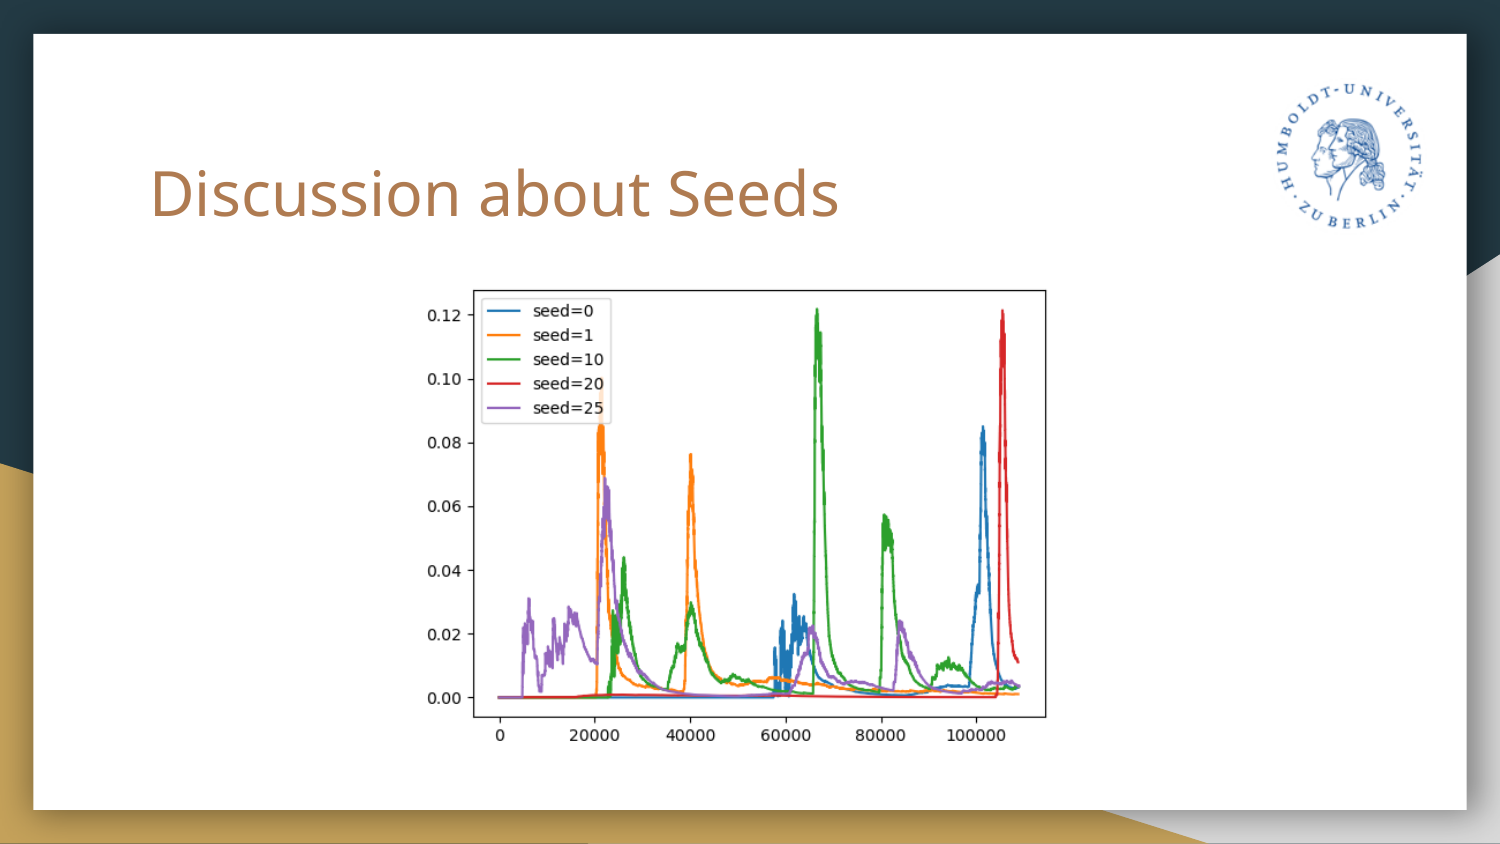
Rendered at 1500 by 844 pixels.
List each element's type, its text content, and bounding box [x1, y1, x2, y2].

picture [1271, 78, 1427, 235]
picture [380, 223, 1120, 778]
title Discussion about Seeds [134, 138, 1366, 296]
